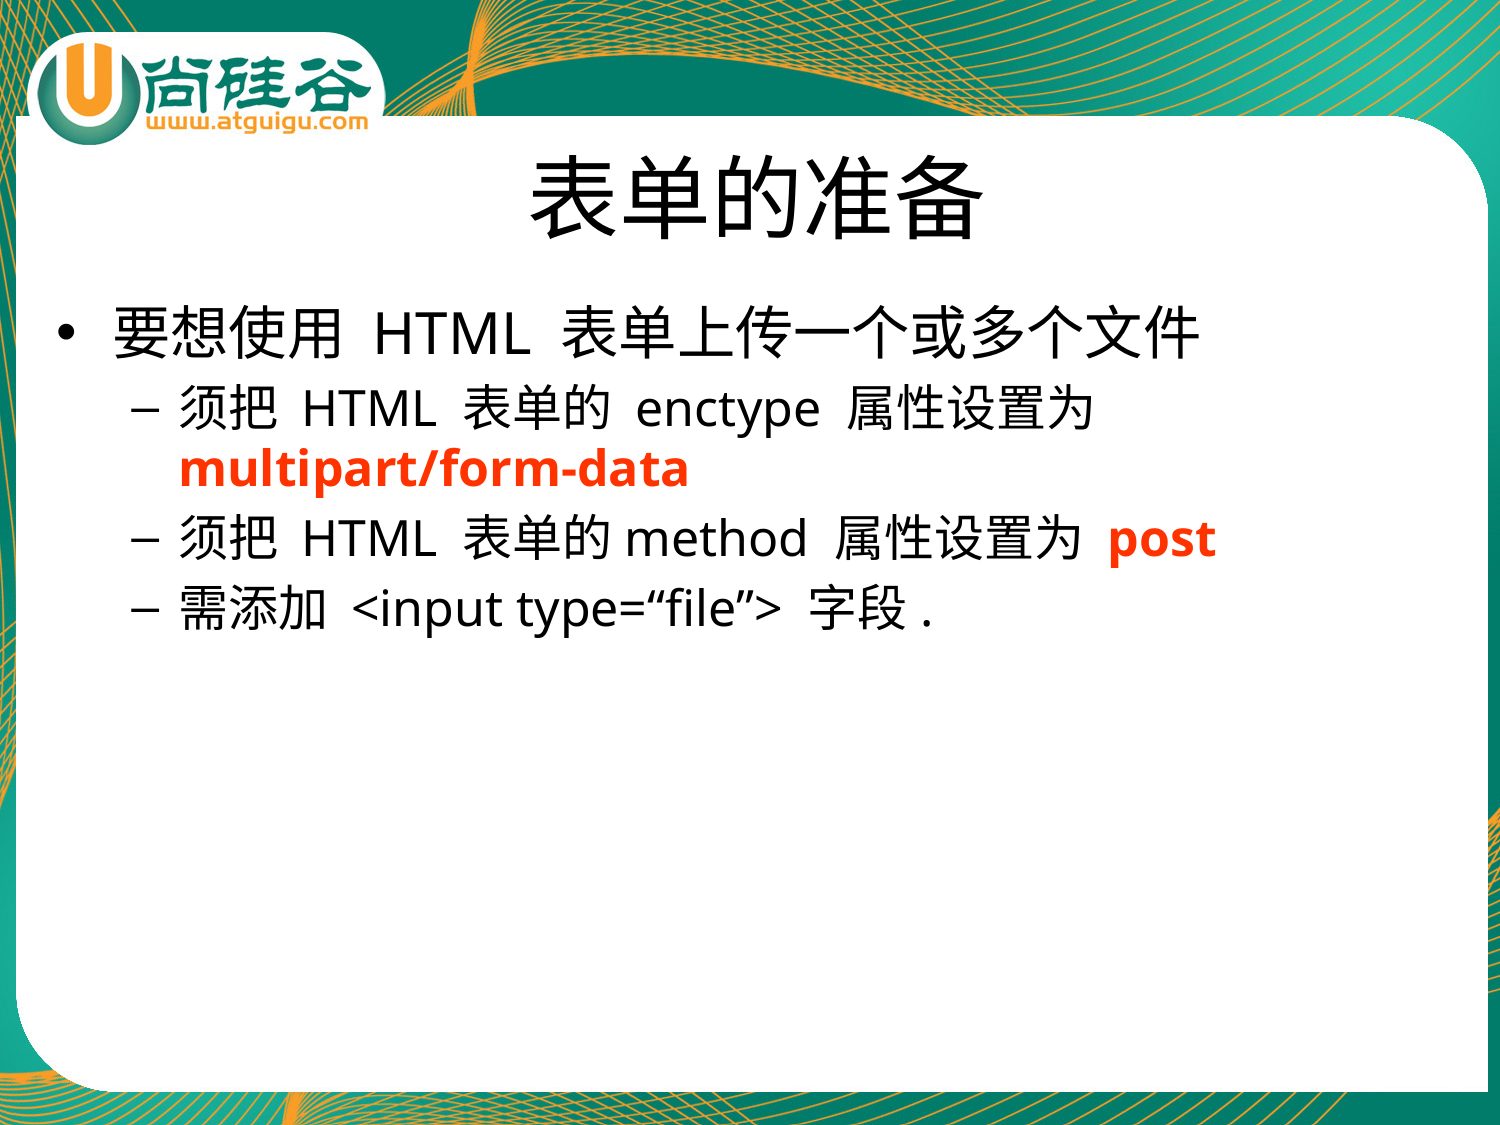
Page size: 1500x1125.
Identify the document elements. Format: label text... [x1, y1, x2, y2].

list 要想使用 HTML 表单上传一个或多个文件 须把 HTML 表单的 enctype 属性设置为 multipart/form-data 须把 HTML 表单的method 属性设置为 post 需添加 <input type=“file”> 字段. [41, 289, 1459, 693]
title 表单的准备 [119, 101, 1395, 289]
picture [0, 0, 1500, 1125]
